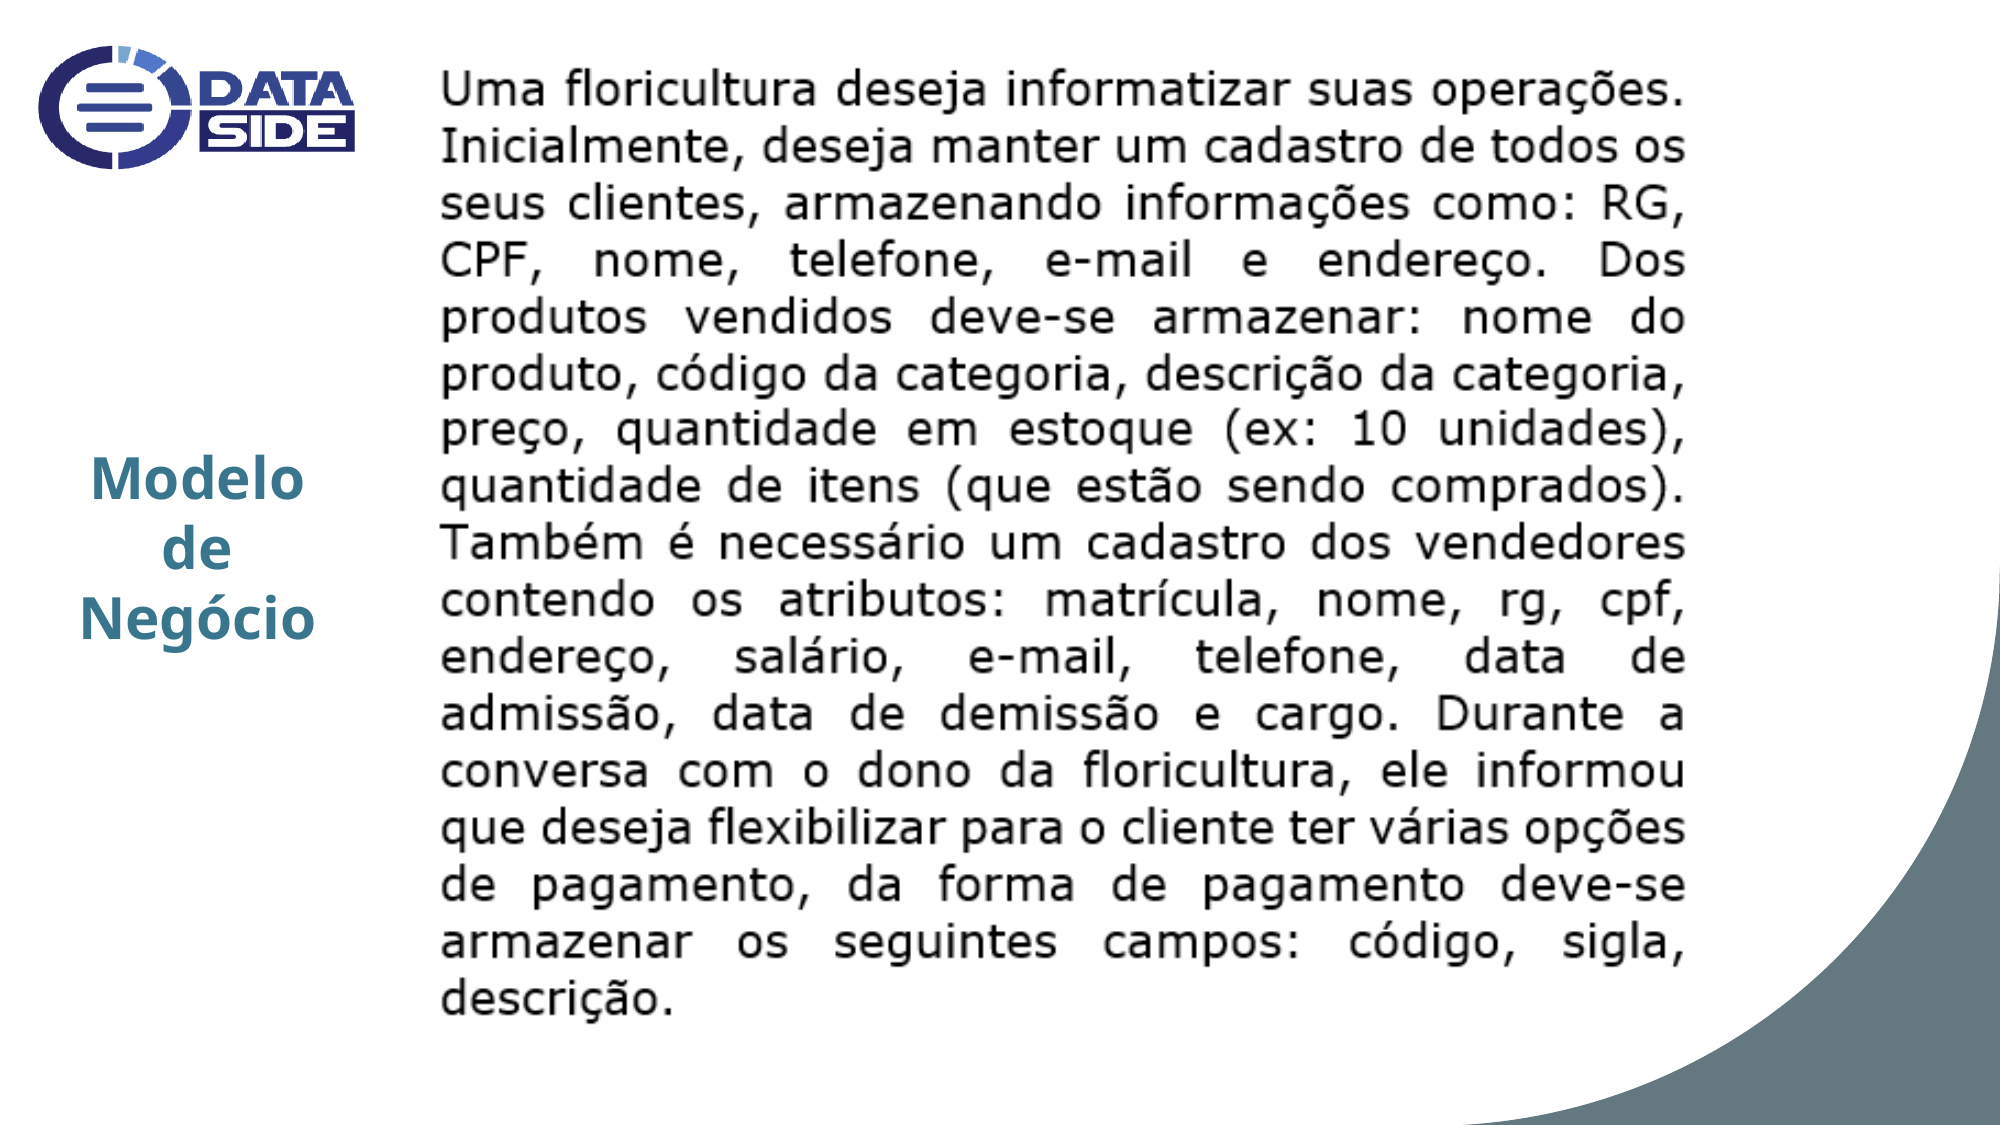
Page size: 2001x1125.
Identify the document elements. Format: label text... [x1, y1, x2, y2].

picture [36, 27, 358, 187]
picture [392, 36, 1738, 1034]
text_box Modelo de Negócio [36, 433, 358, 659]
